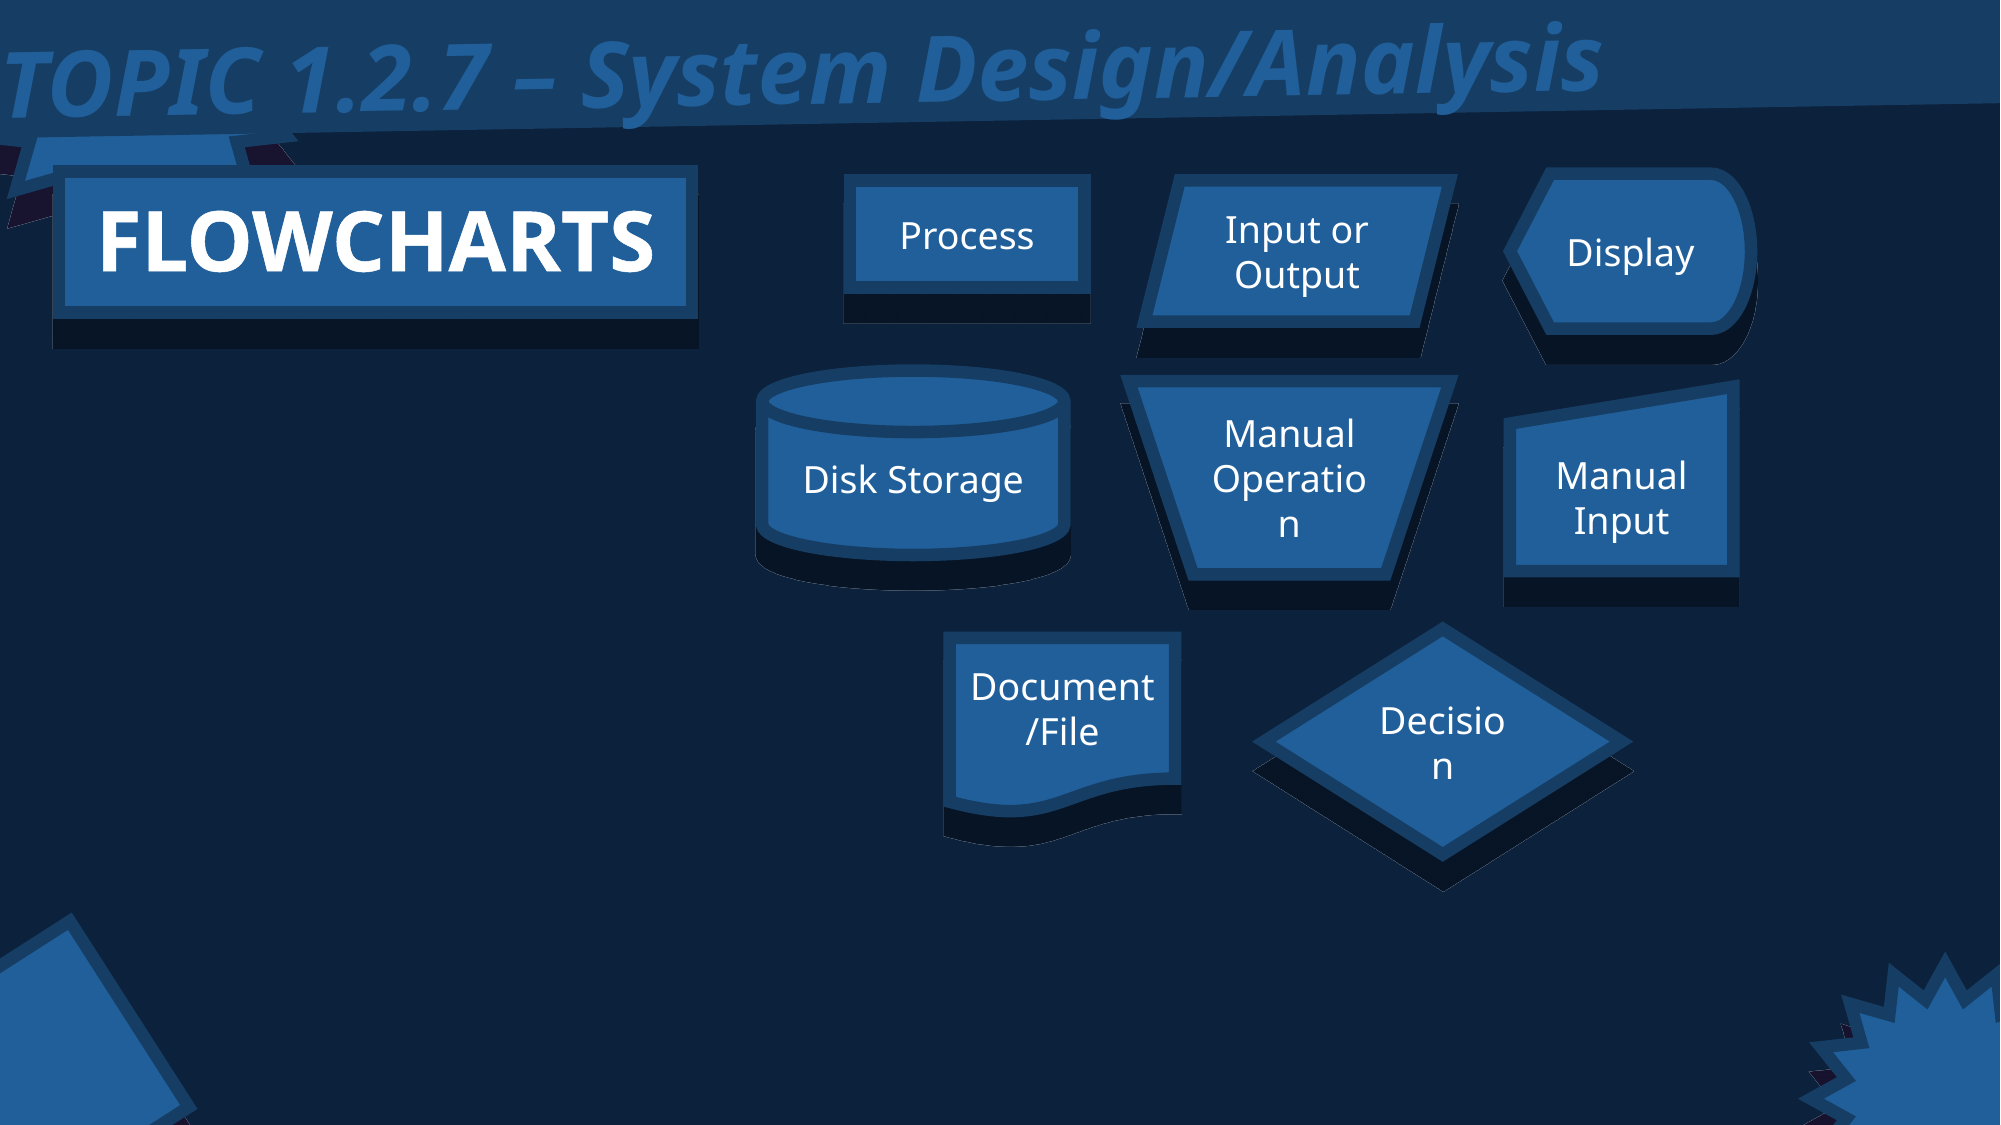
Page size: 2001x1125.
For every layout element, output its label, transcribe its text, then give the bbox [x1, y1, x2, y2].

text_box Input or Output [1142, 178, 1452, 324]
text_box Manual Input [1508, 384, 1735, 573]
text_box [0, 919, 192, 1125]
text_box [0, 134, 290, 193]
text_box [1807, 961, 2000, 1125]
text_box Document/File [948, 636, 1177, 813]
text_box Manual Operation [1126, 379, 1453, 576]
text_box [58, 170, 693, 314]
text_box Disk Storage [760, 369, 1066, 557]
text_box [0, 0, 2000, 126]
text_box Decision [1260, 627, 1625, 857]
text_box Process [848, 179, 1086, 289]
text_box Display [1508, 172, 1753, 331]
